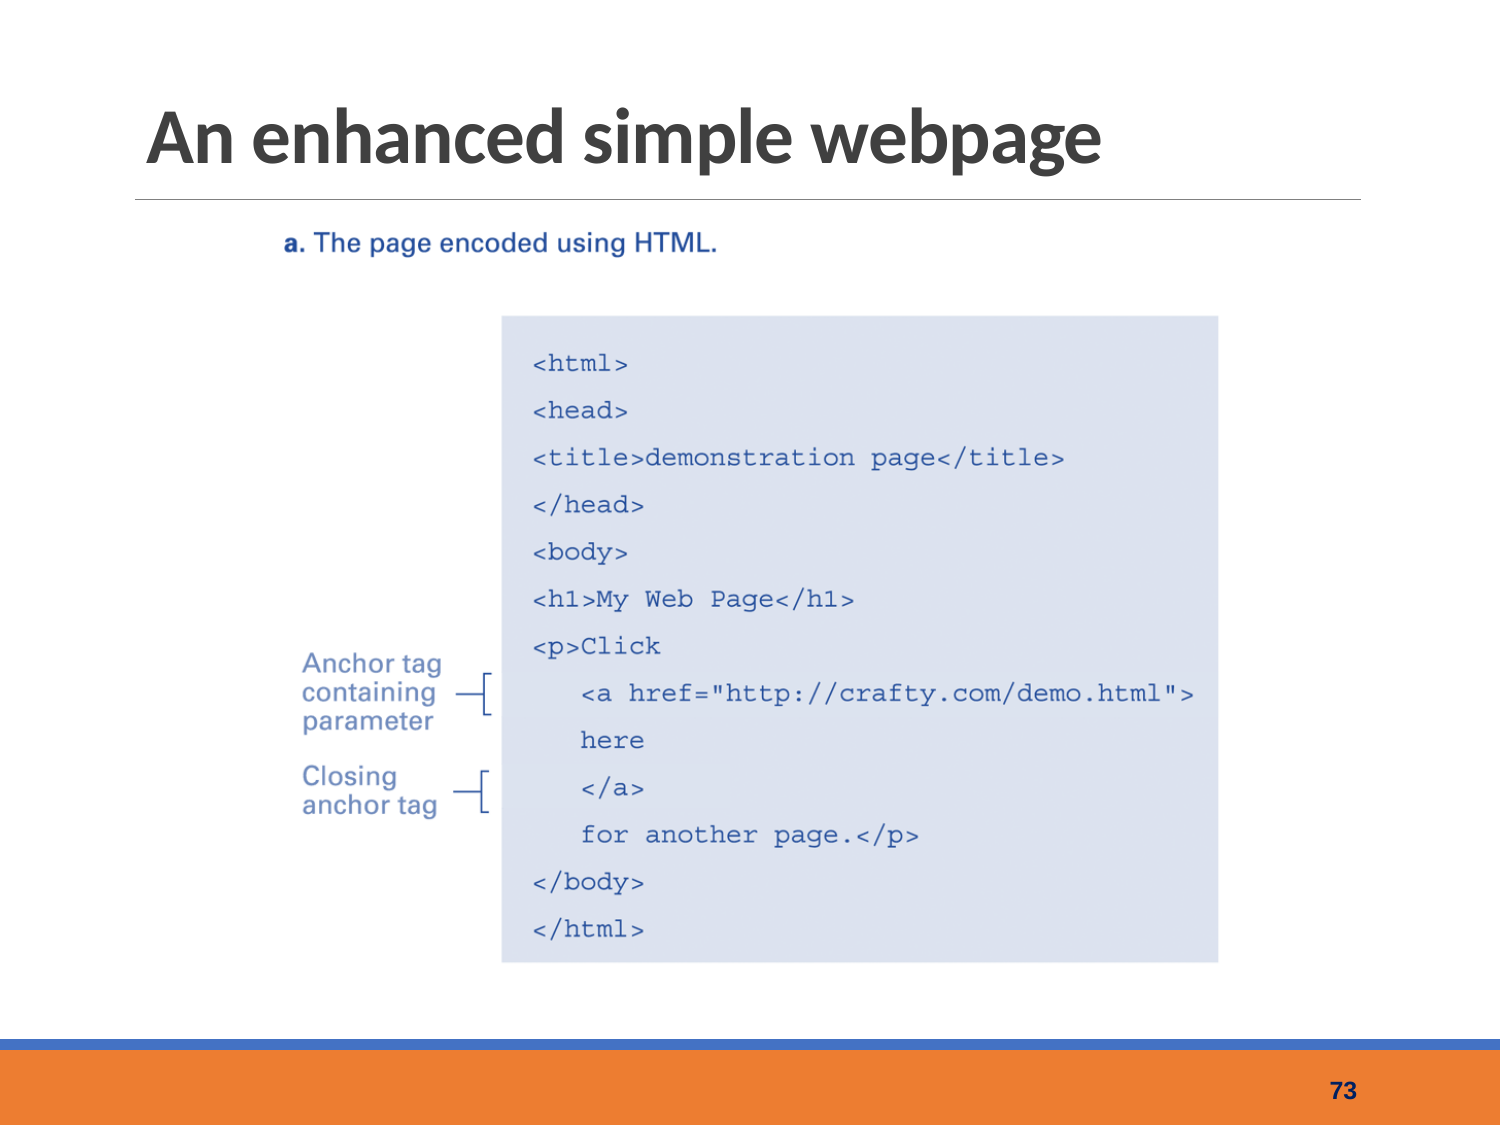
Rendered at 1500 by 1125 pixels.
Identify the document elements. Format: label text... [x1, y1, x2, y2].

picture [211, 225, 1243, 1022]
title An enhanced simple webpage [131, 50, 1369, 188]
slide_number 73 [1257, 1059, 1373, 1120]
